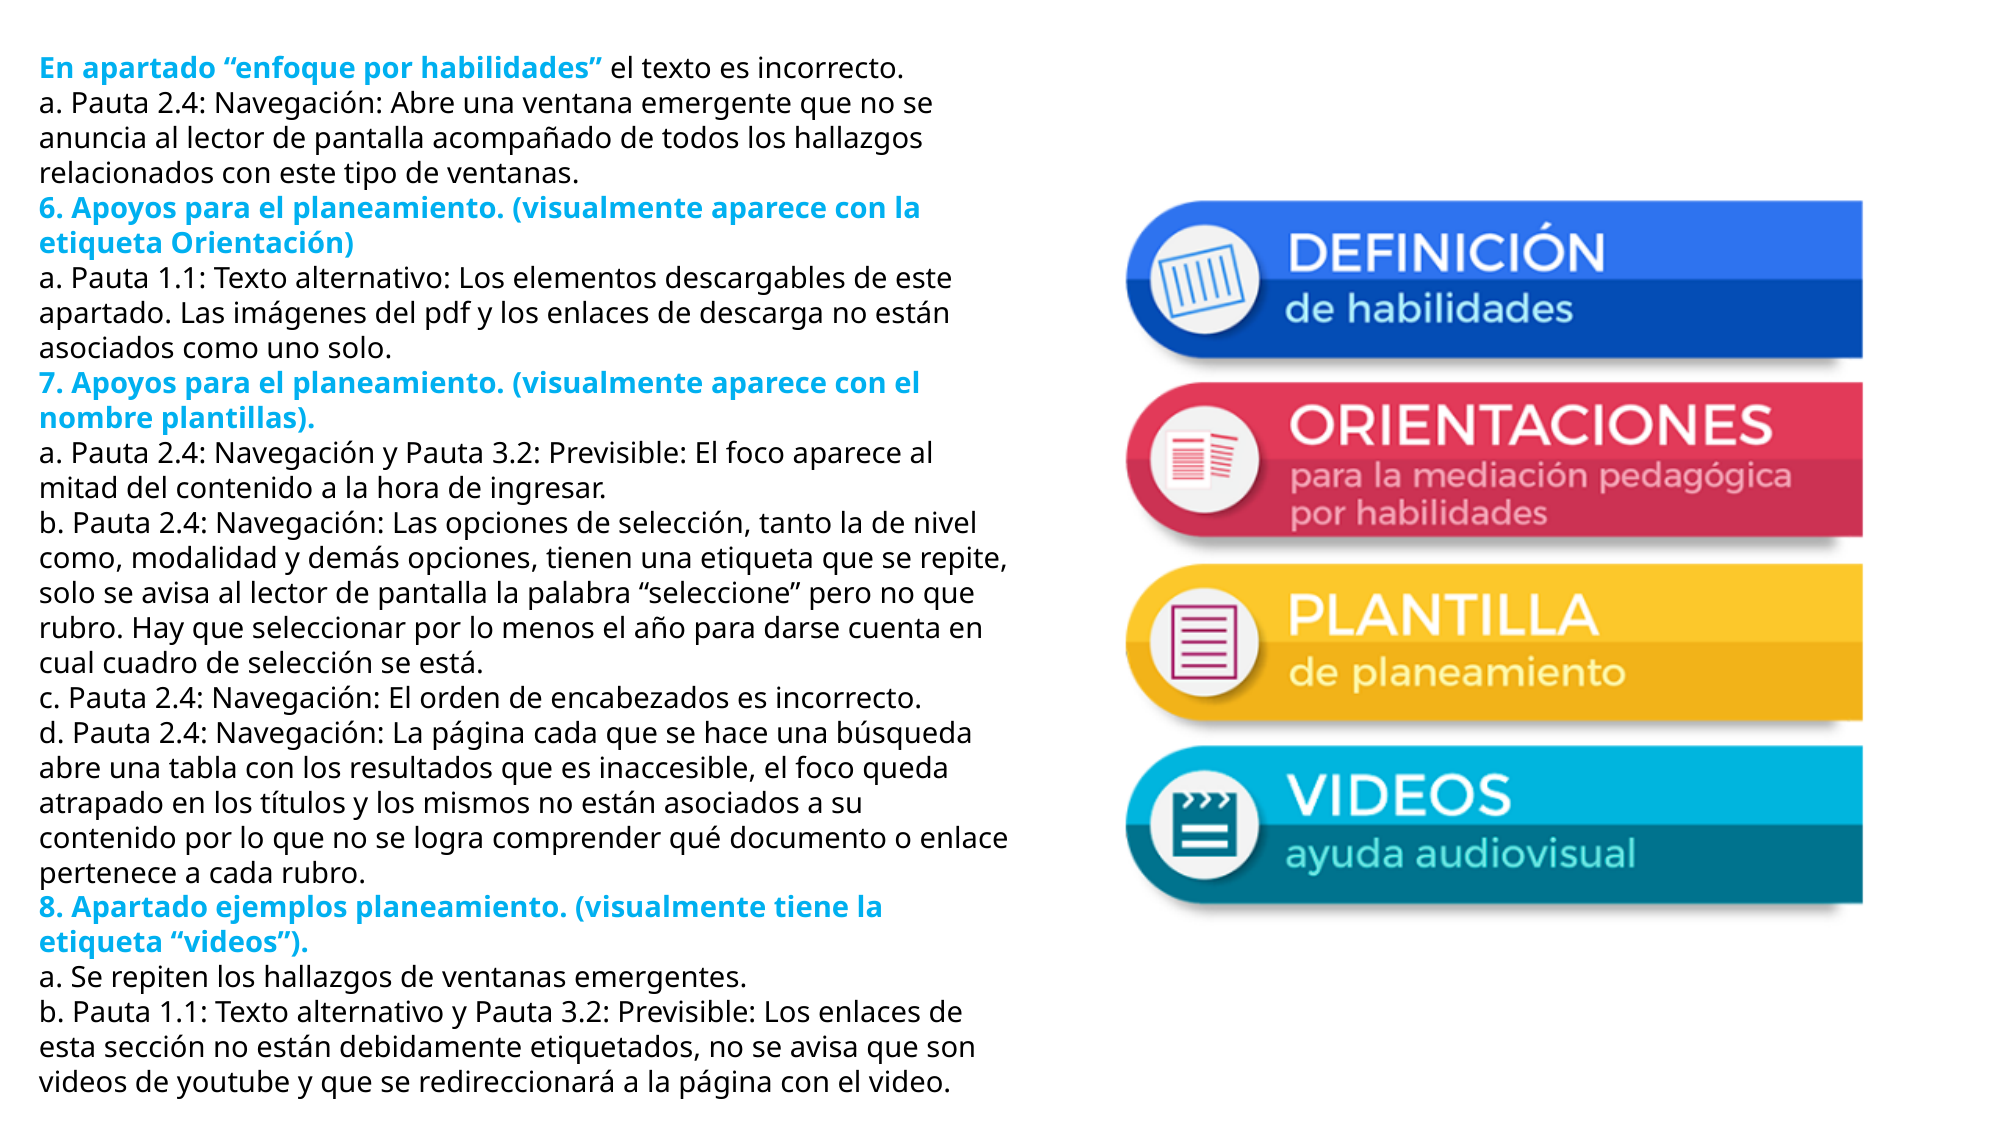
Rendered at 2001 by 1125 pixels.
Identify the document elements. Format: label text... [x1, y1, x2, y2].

picture [1087, 146, 1921, 979]
text_box En apartado “enfoque por habilidades” el texto es incorrecto. a. Pauta 2.4: Navegación: Abre una ventana emergente que no se anuncia al lector de pantalla acompañado de todos los hallazgos relacionados con este tipo de ventanas. 6. Apoyos para el planeamiento. (visualmente aparece con la etiqueta Orientación) a. Pauta 1.1: Texto alternativo: Los elementos descargables de este apartado. Las imágenes del pdf y los enlaces de descarga no están asociados como uno solo. 7. Apoyos para el planeamiento. (visualmente aparece con el nombre plantillas). a. Pauta 2.4: Navegación y Pauta 3.2: Previsible: El foco aparece al mitad del contenido a la hora de ingresar. b. Pauta 2.4: Navegación: Las opciones de selección, tanto la de nivel como, modalidad y demás opciones, tienen una etiqueta que se repite, solo se avisa al lector de pantalla la palabra “seleccione” pero no que rubro. Hay que seleccionar por lo menos el año para darse cuenta en cual cuadro de selección se está. c. Pauta 2.4: Navegación: El orden de encabezados es incorrecto. d. Pauta 2.4: Navegación: La página cada que se hace una búsqueda abre una tabla con los resultados que es inaccesible, el foco queda atrapado en los títulos y los mismos no están asociados a su contenido por lo que no se logra comprender qué documento o enlace pertenece a cada rubro. 8. Apartado ejemplos planeamiento. (visualmente tiene la etiqueta “videos”). a. Se repiten los hallazgos de ventanas emergentes. b. Pauta 1.1: Texto alternativo y Pauta 3.2: Previsible: Los enlaces de esta sección no están debidamente etiquetados, no se avisa que son videos de youtube y que se redireccionará a la página con el video. [24, 42, 1025, 1106]
